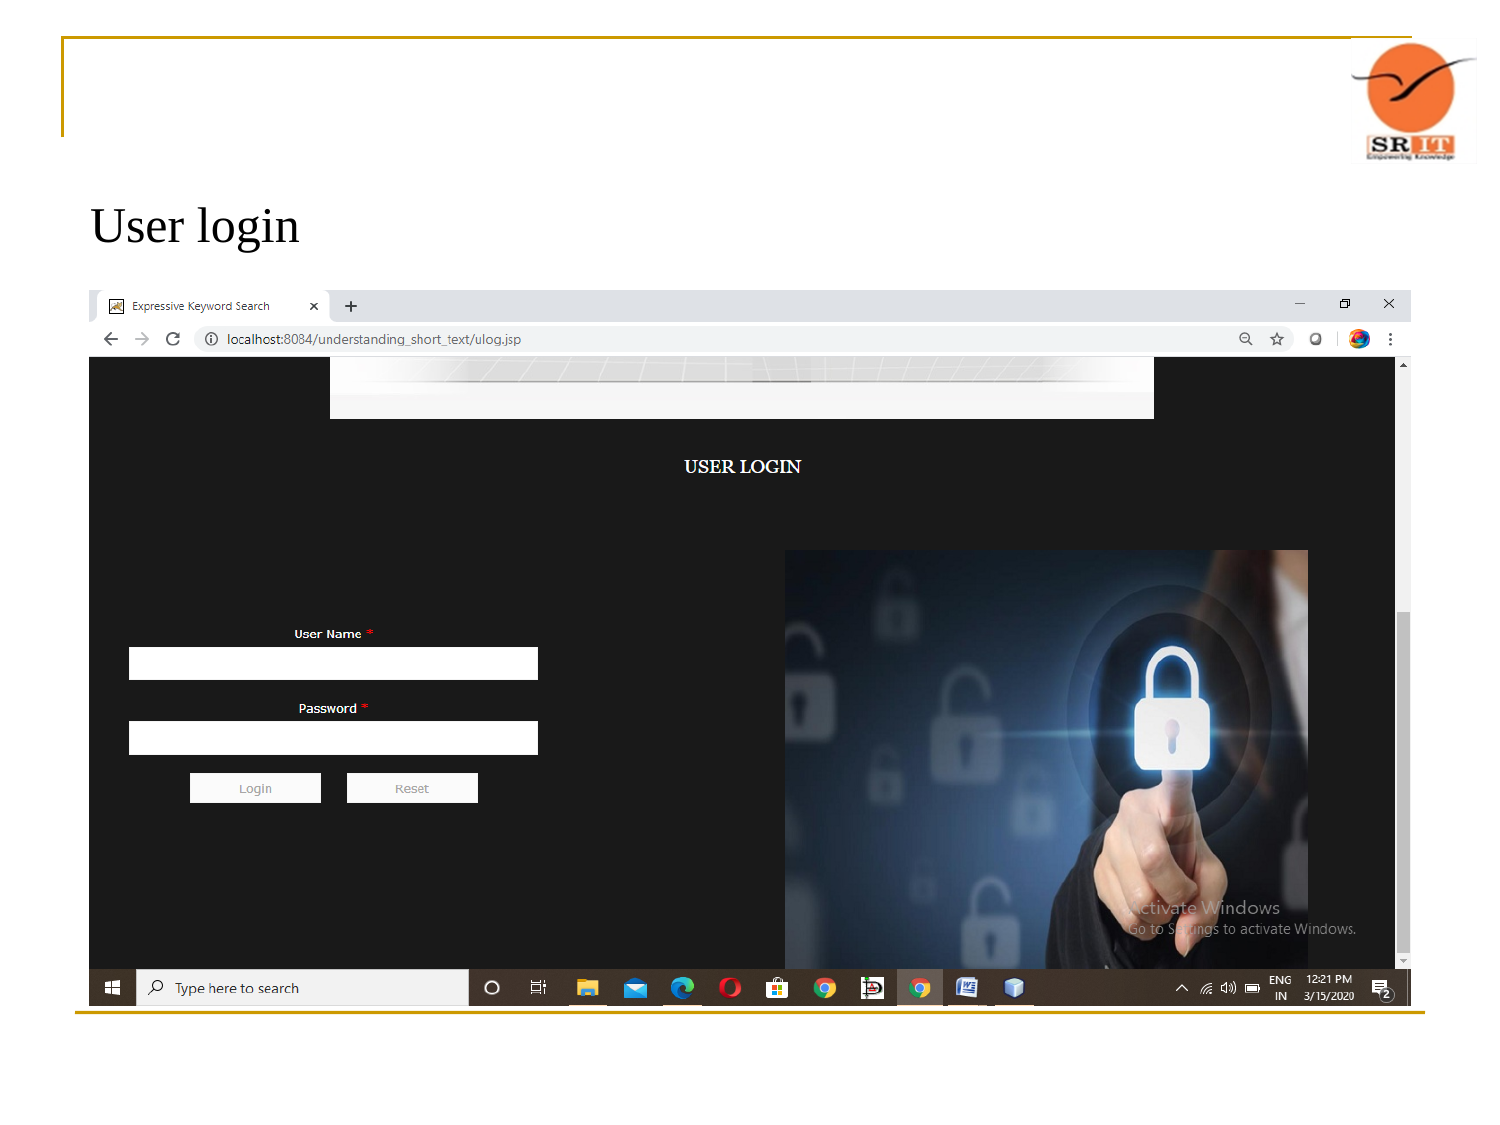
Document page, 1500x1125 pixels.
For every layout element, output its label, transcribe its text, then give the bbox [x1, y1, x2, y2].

picture [1350, 37, 1478, 165]
list User login [74, 184, 1426, 1006]
picture [88, 290, 1412, 1006]
